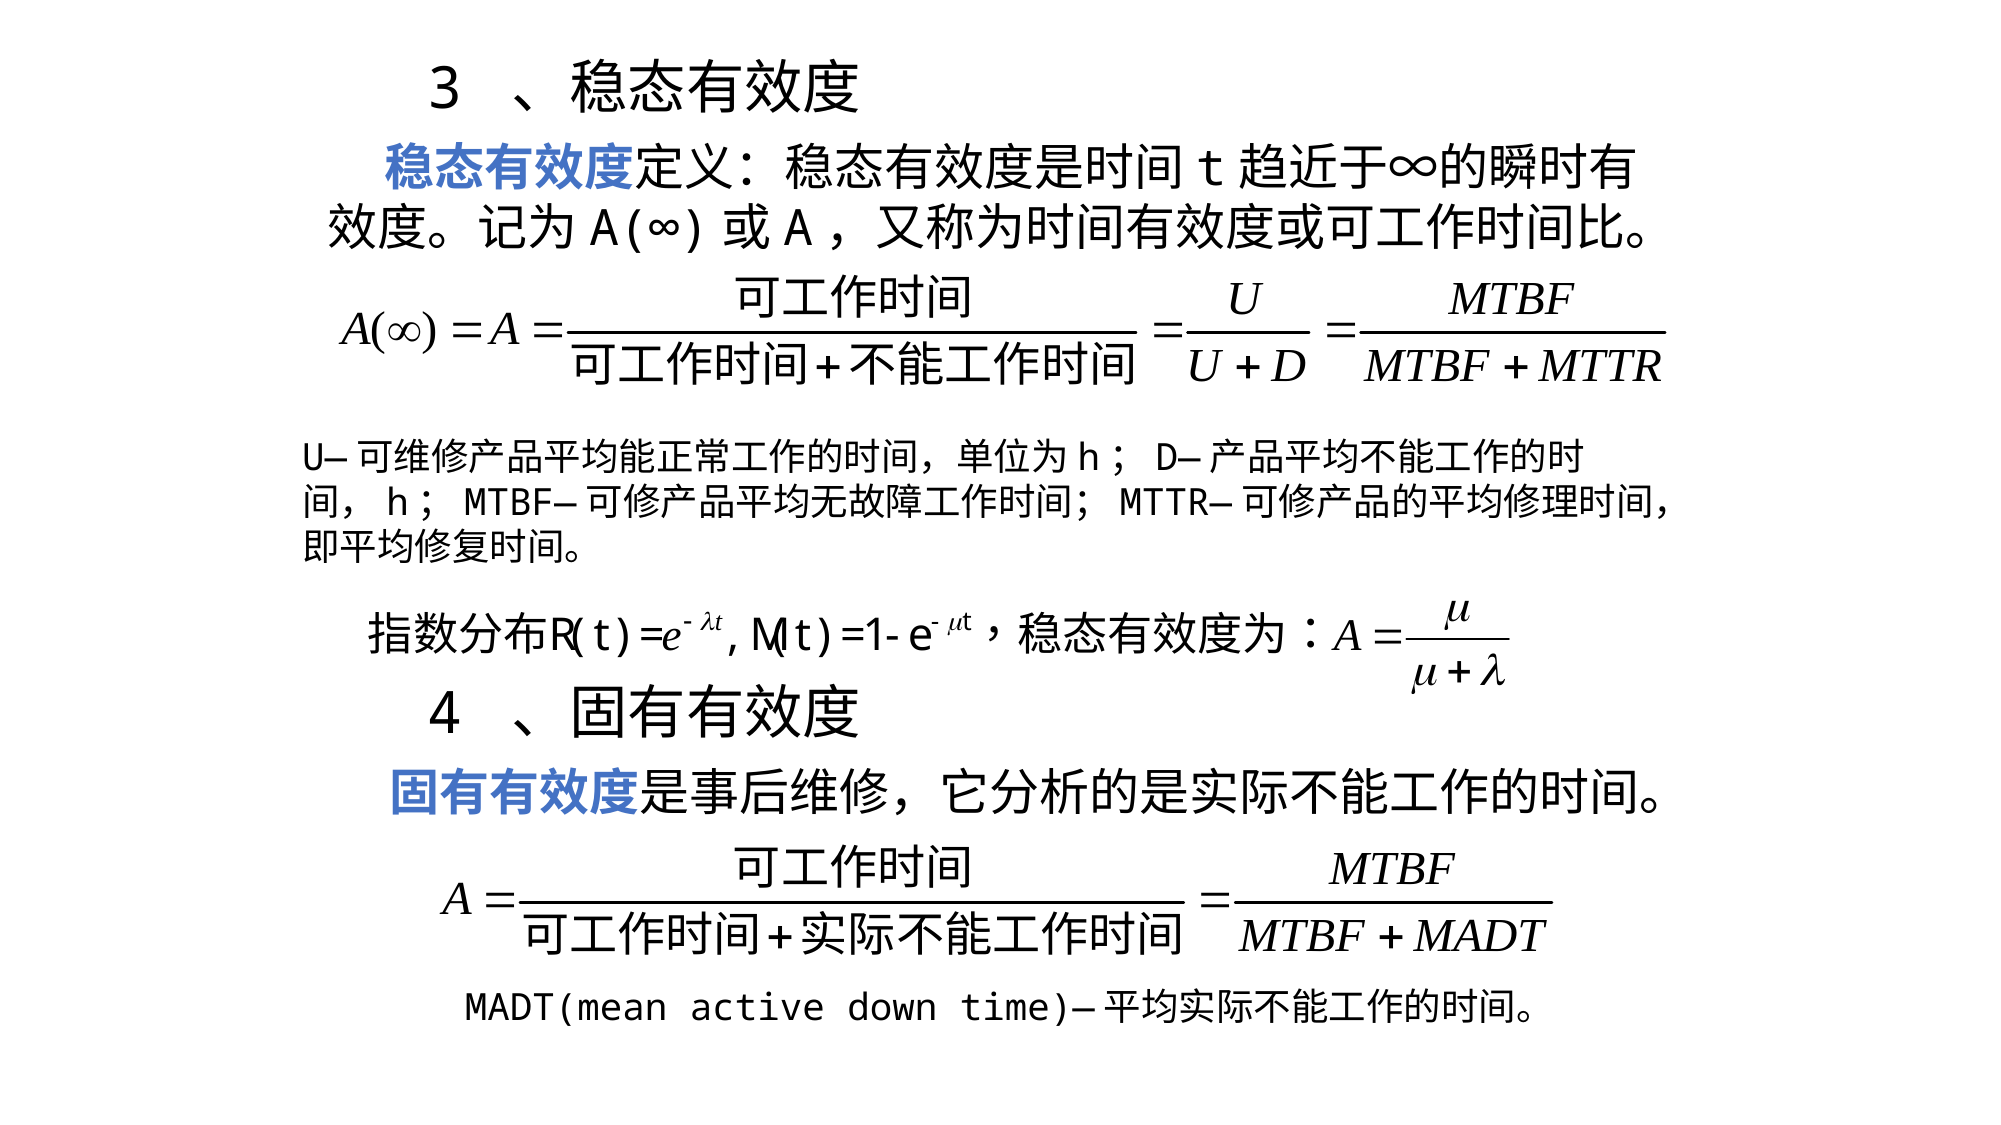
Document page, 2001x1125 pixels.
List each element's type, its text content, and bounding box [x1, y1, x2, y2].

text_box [431, 835, 1564, 966]
text_box 固有有效度是事后维修，它分析的是实际不能工作的时间。 [375, 752, 1675, 828]
text_box 稳态有效度定义：稳态有效度是时间t趋近于∞的瞬时有效度。记为A(∞)或A，又称为时间有效度或可工作时间比。 [312, 127, 1675, 263]
text_box 3 、稳态有效度 [412, 42, 1700, 128]
text_box 4 、固有有效度 [412, 667, 1700, 753]
text_box MADT(mean active down time)—平均实际不能工作的时间。 [449, 975, 1575, 1035]
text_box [362, 578, 1519, 703]
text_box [330, 265, 1675, 396]
text_box U—可维修产品平均能正常工作的时间，单位为h；D—产品平均不能工作的时间，h；MTBF—可修产品平均无故障工作时间；MTTR—可修产品的平均修理时间，即平均修复时间。 [287, 425, 1713, 575]
